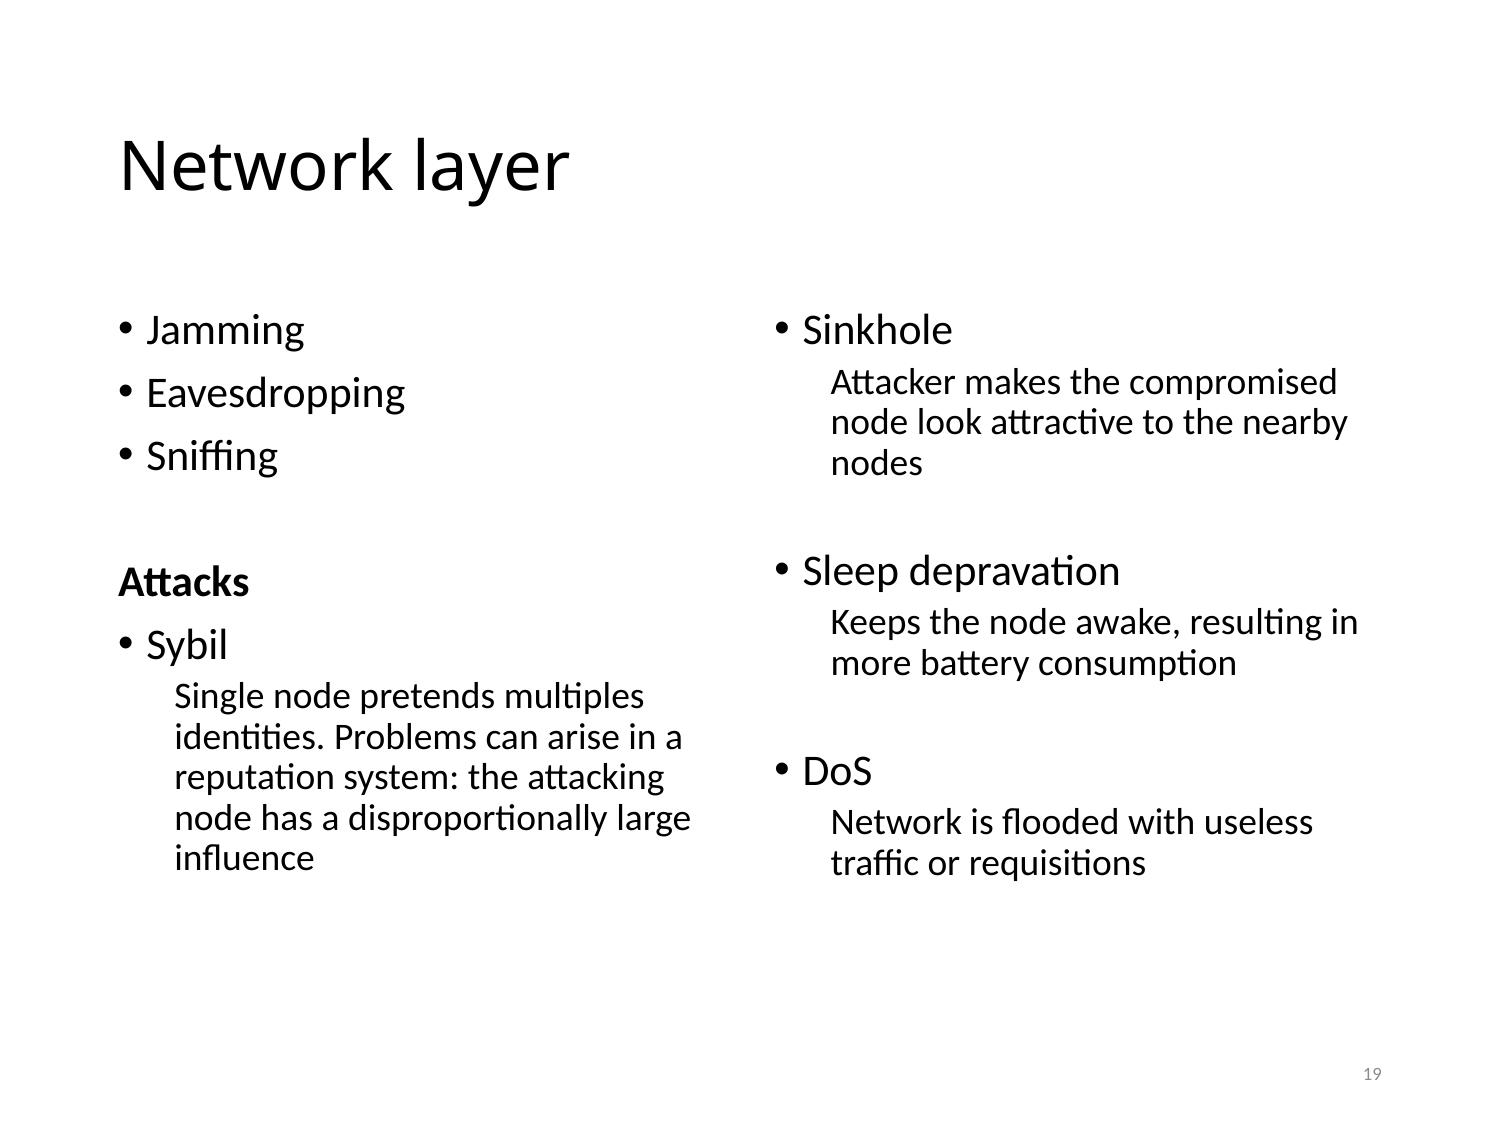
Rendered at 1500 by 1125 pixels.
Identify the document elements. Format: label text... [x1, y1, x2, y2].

list Jamming Eavesdropping Sniffing Attacks Sybil Single node pretends multiples identities. Problems can arise in a reputation system: the attacking node has a disproportionally large influence [103, 299, 741, 1014]
list Sinkhole Attacker makes the compromised node look attractive to the nearby nodes Sleep depravation Keeps the node awake, resulting in more battery consumption DoS Network is flooded with useless traffic or requisitions [759, 299, 1397, 1014]
slide_number 19 [1059, 1042, 1397, 1103]
title Network layer [103, 59, 1397, 278]
